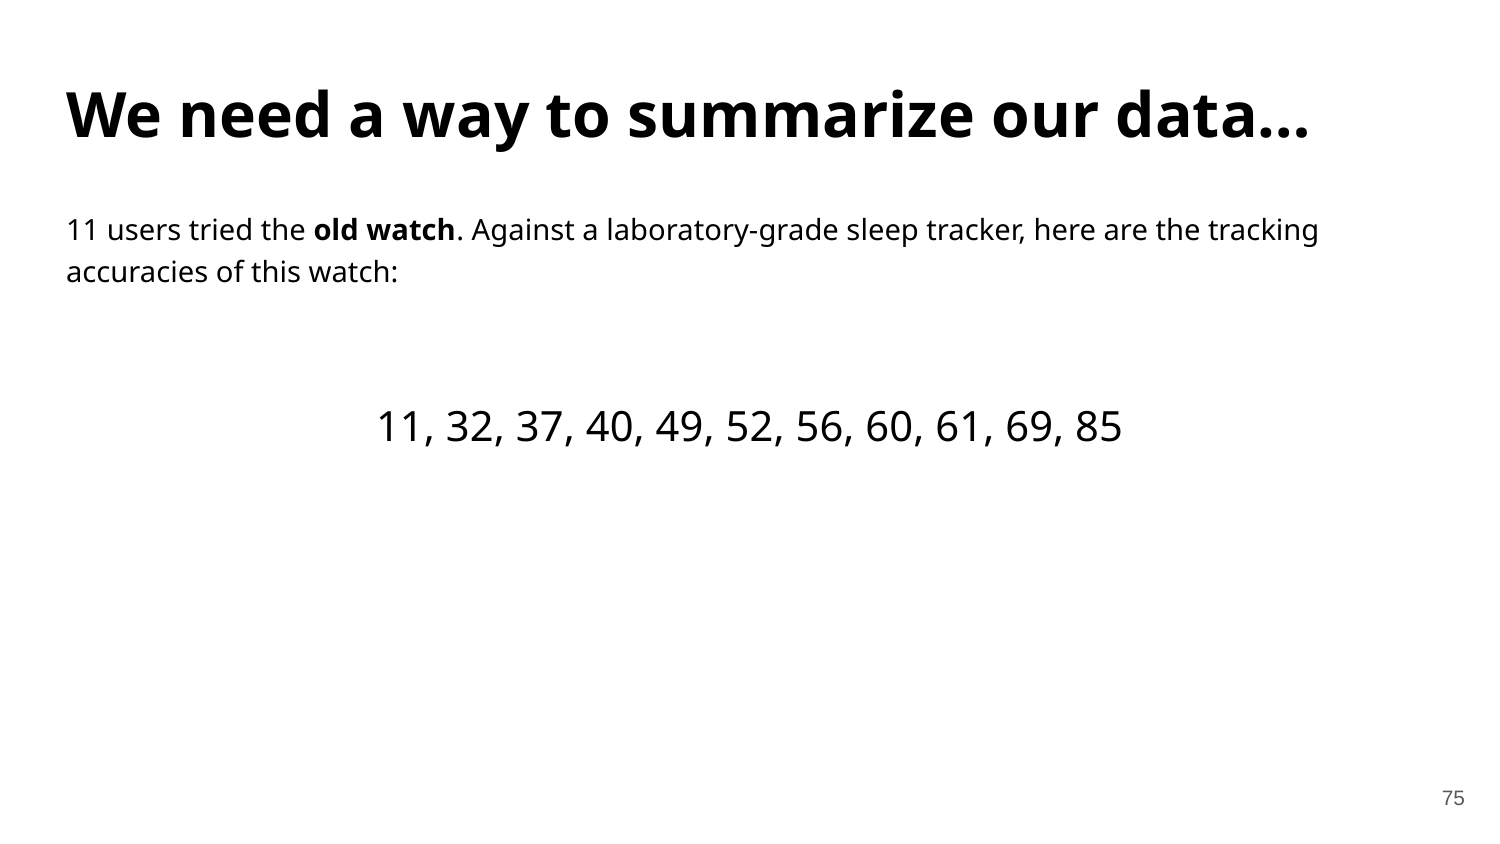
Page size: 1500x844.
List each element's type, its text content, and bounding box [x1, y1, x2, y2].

list 11 users tried the old watch. Against a laboratory-grade sleep tracker, here are the tracking accuracies of this watch: 11, 32, 37, 40, 49, 52, 56, 60, 61, 69, 85 [51, 189, 1449, 750]
slide_number 75 [1389, 764, 1480, 830]
title We need a way to summarize our data… [51, 60, 1449, 155]
